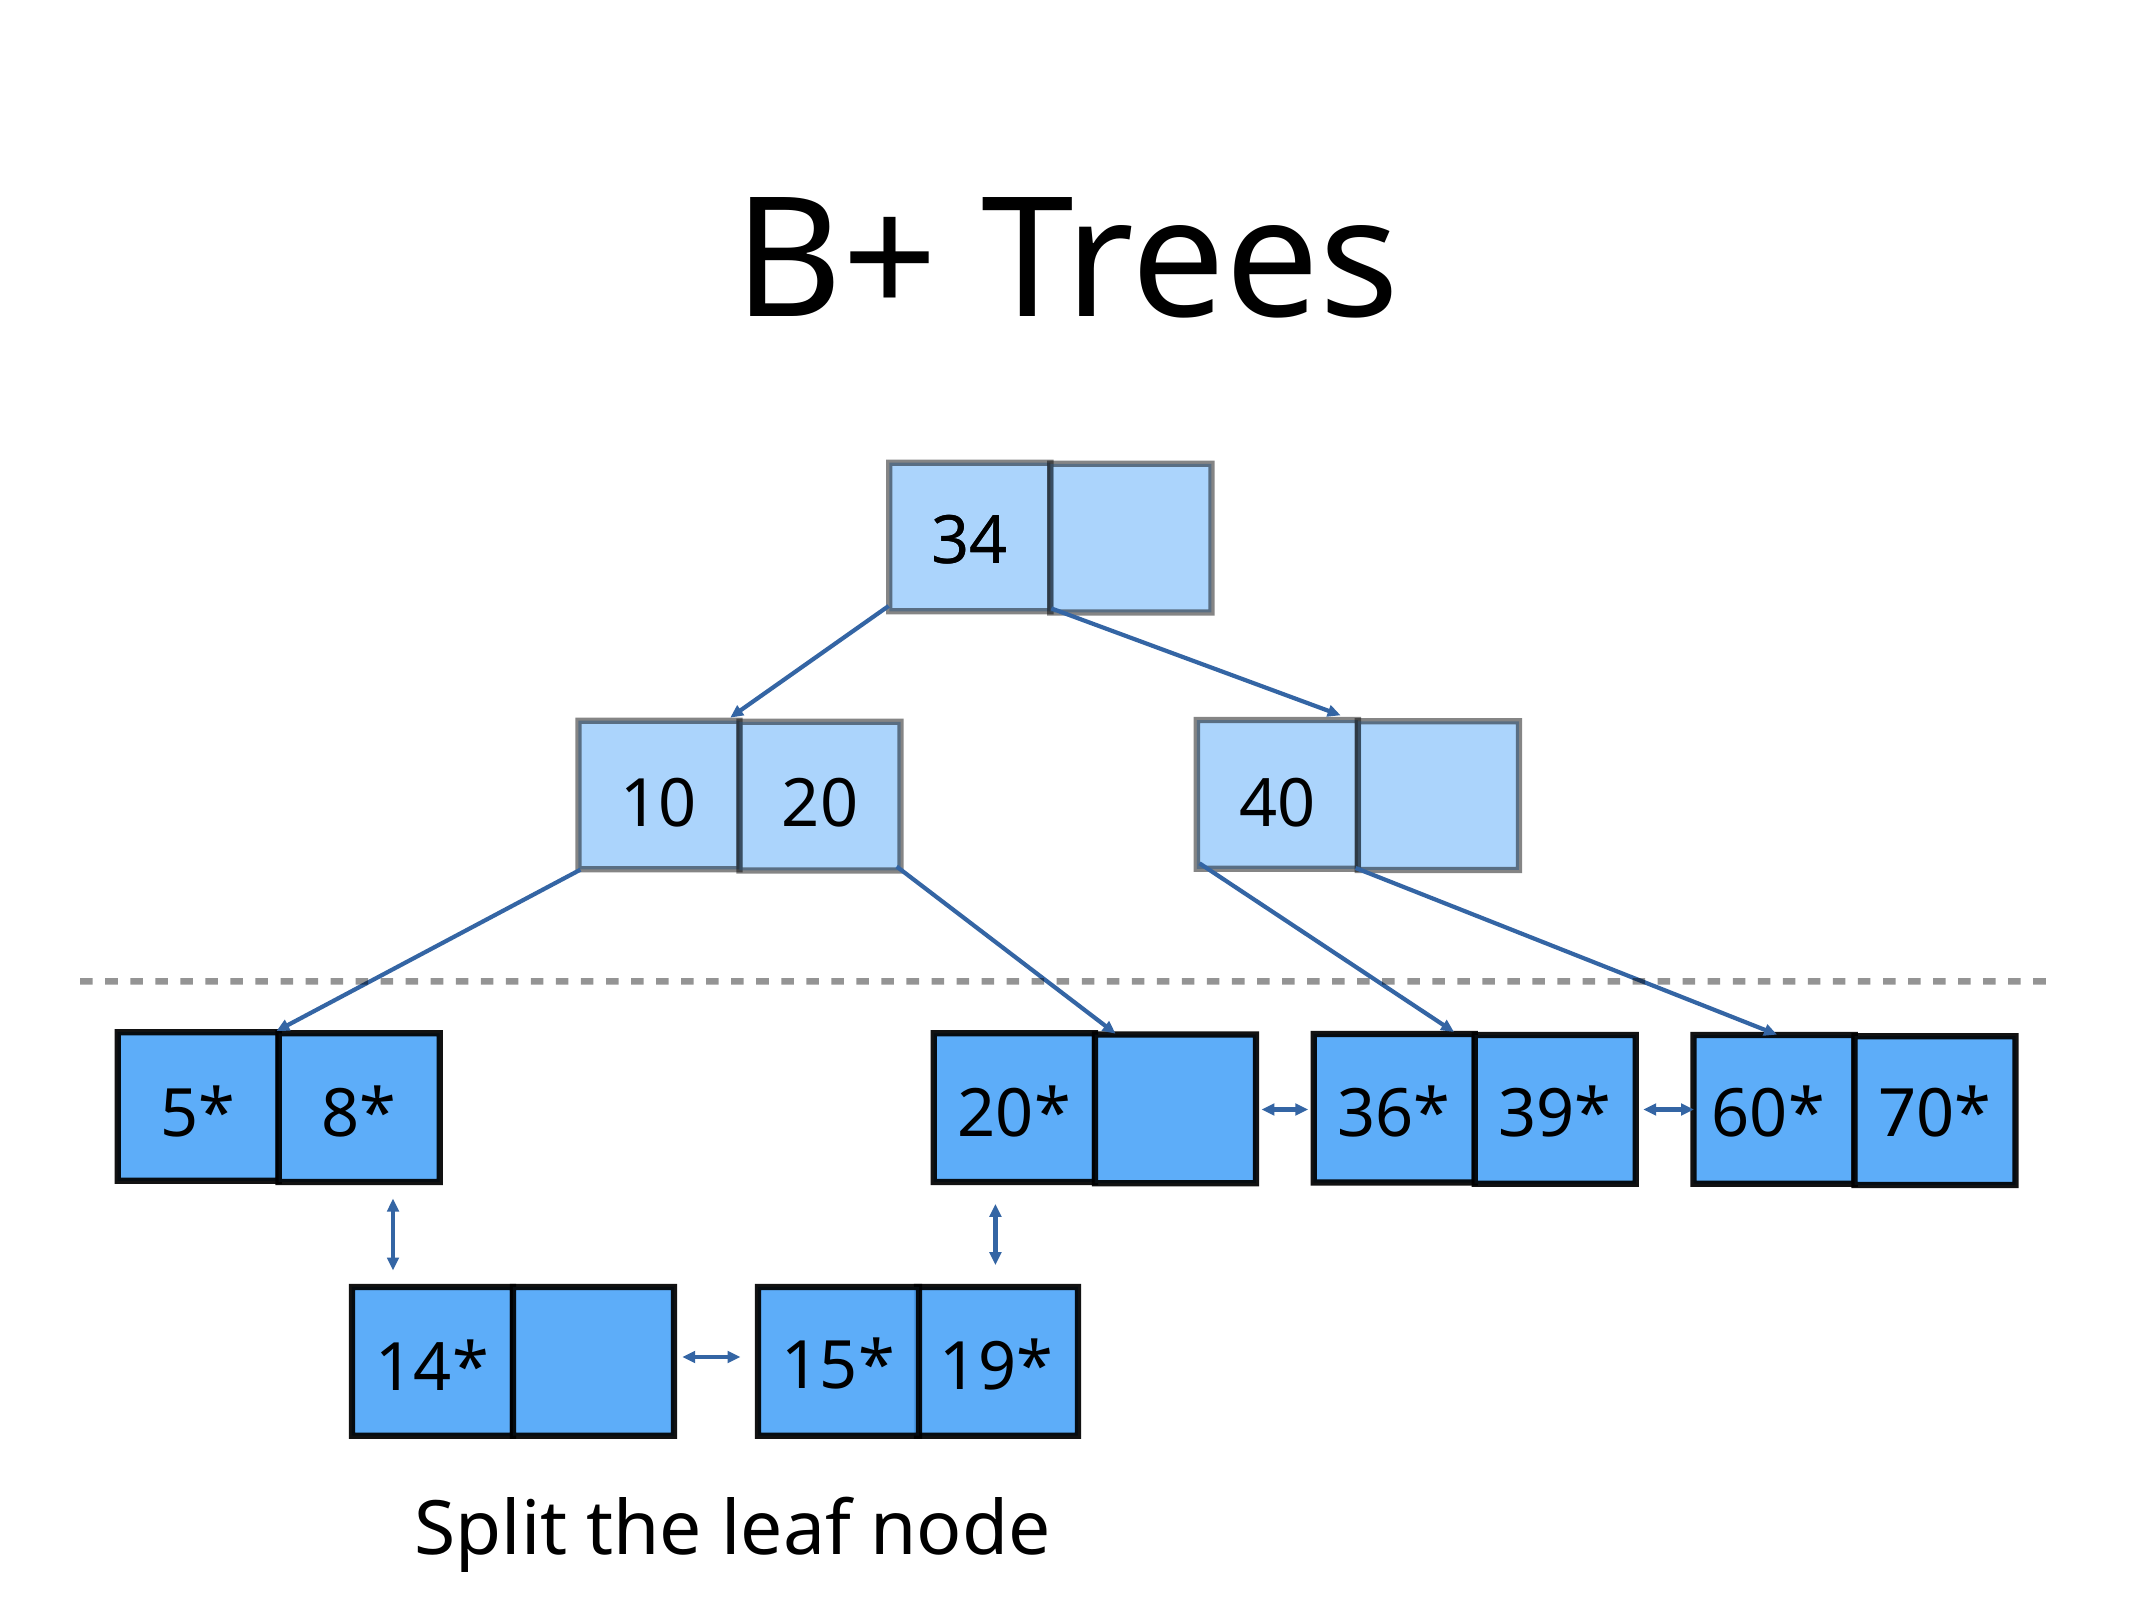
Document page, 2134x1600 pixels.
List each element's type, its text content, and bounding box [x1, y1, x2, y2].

text_box 8* [313, 1061, 405, 1158]
text_box [1094, 1034, 1256, 1184]
text_box [1051, 608, 1341, 717]
text_box [1474, 1035, 1636, 1184]
text_box 20 [773, 751, 867, 849]
text_box [757, 1286, 920, 1436]
text_box [989, 1204, 1002, 1265]
text_box Split the leaf node [406, 1471, 1079, 1578]
text_box [386, 1198, 400, 1271]
text_box 10 [612, 751, 706, 849]
text_box 14* [367, 1315, 498, 1412]
text_box [933, 1033, 1095, 1182]
text_box [896, 866, 1116, 1034]
text_box 34 [889, 462, 1051, 612]
text_box 70* [1870, 1061, 2000, 1158]
text_box [1261, 1103, 1308, 1116]
text_box 5* [152, 1061, 244, 1158]
text_box [920, 1286, 1078, 1436]
text_box [1643, 1103, 1694, 1116]
text_box [1199, 863, 1454, 1032]
text_box [1693, 1035, 1855, 1184]
text_box [351, 1286, 512, 1436]
text_box [278, 1033, 440, 1182]
text_box 15* [773, 1313, 904, 1410]
title B+ Trees [155, 72, 1978, 428]
text_box 39* [1490, 1061, 1621, 1158]
text_box [1196, 720, 1358, 869]
text_box [276, 869, 581, 1031]
text_box 20* [949, 1061, 1080, 1158]
text_box [1643, 981, 1777, 1036]
text_box [682, 1350, 741, 1364]
text_box [512, 1286, 675, 1436]
text_box [739, 721, 901, 871]
text_box [1357, 721, 1519, 870]
text_box 34 [923, 488, 1017, 586]
text_box [1050, 463, 1212, 613]
text_box [578, 720, 740, 870]
text_box 19* [931, 1314, 1062, 1411]
text_box 40 [1230, 751, 1324, 849]
text_box [730, 605, 889, 718]
text_box [117, 1032, 279, 1181]
text_box [1854, 1036, 2016, 1185]
text_box [1313, 1033, 1475, 1183]
text_box 36* [1329, 1061, 1460, 1158]
text_box 60* [1703, 1061, 1834, 1158]
